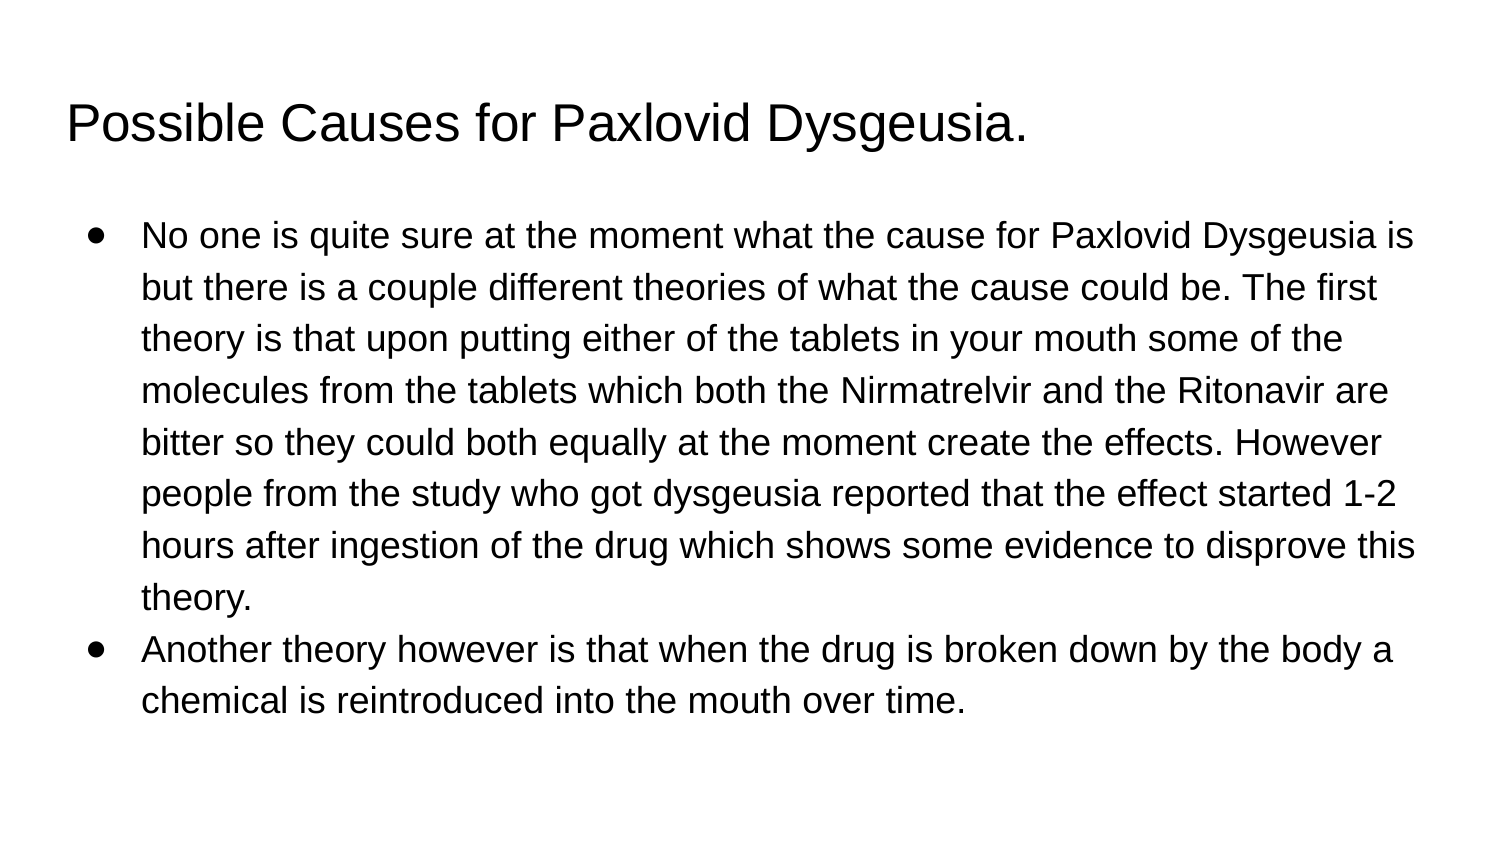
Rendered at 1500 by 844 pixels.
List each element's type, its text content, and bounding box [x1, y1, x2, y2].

title Possible Causes for Paxlovid Dysgeusia. [51, 72, 1449, 167]
list No one is quite sure at the moment what the cause for Paxlovid Dysgeusia is but there is a couple different theories of what the cause could be. The first theory is that upon putting either of the tablets in your mouth some of the molecules from the tablets which both the Nirmatrelvir and the Ritonavir are bitter so they could both equally at the moment create the effects. However people from the study who got dysgeusia reported that the effect started 1-2 hours after ingestion of the drug which shows some evidence to disprove this theory. Another theory however is that when the drug is broken down by the body a chemical is reintroduced into the mouth over time. [51, 189, 1449, 750]
